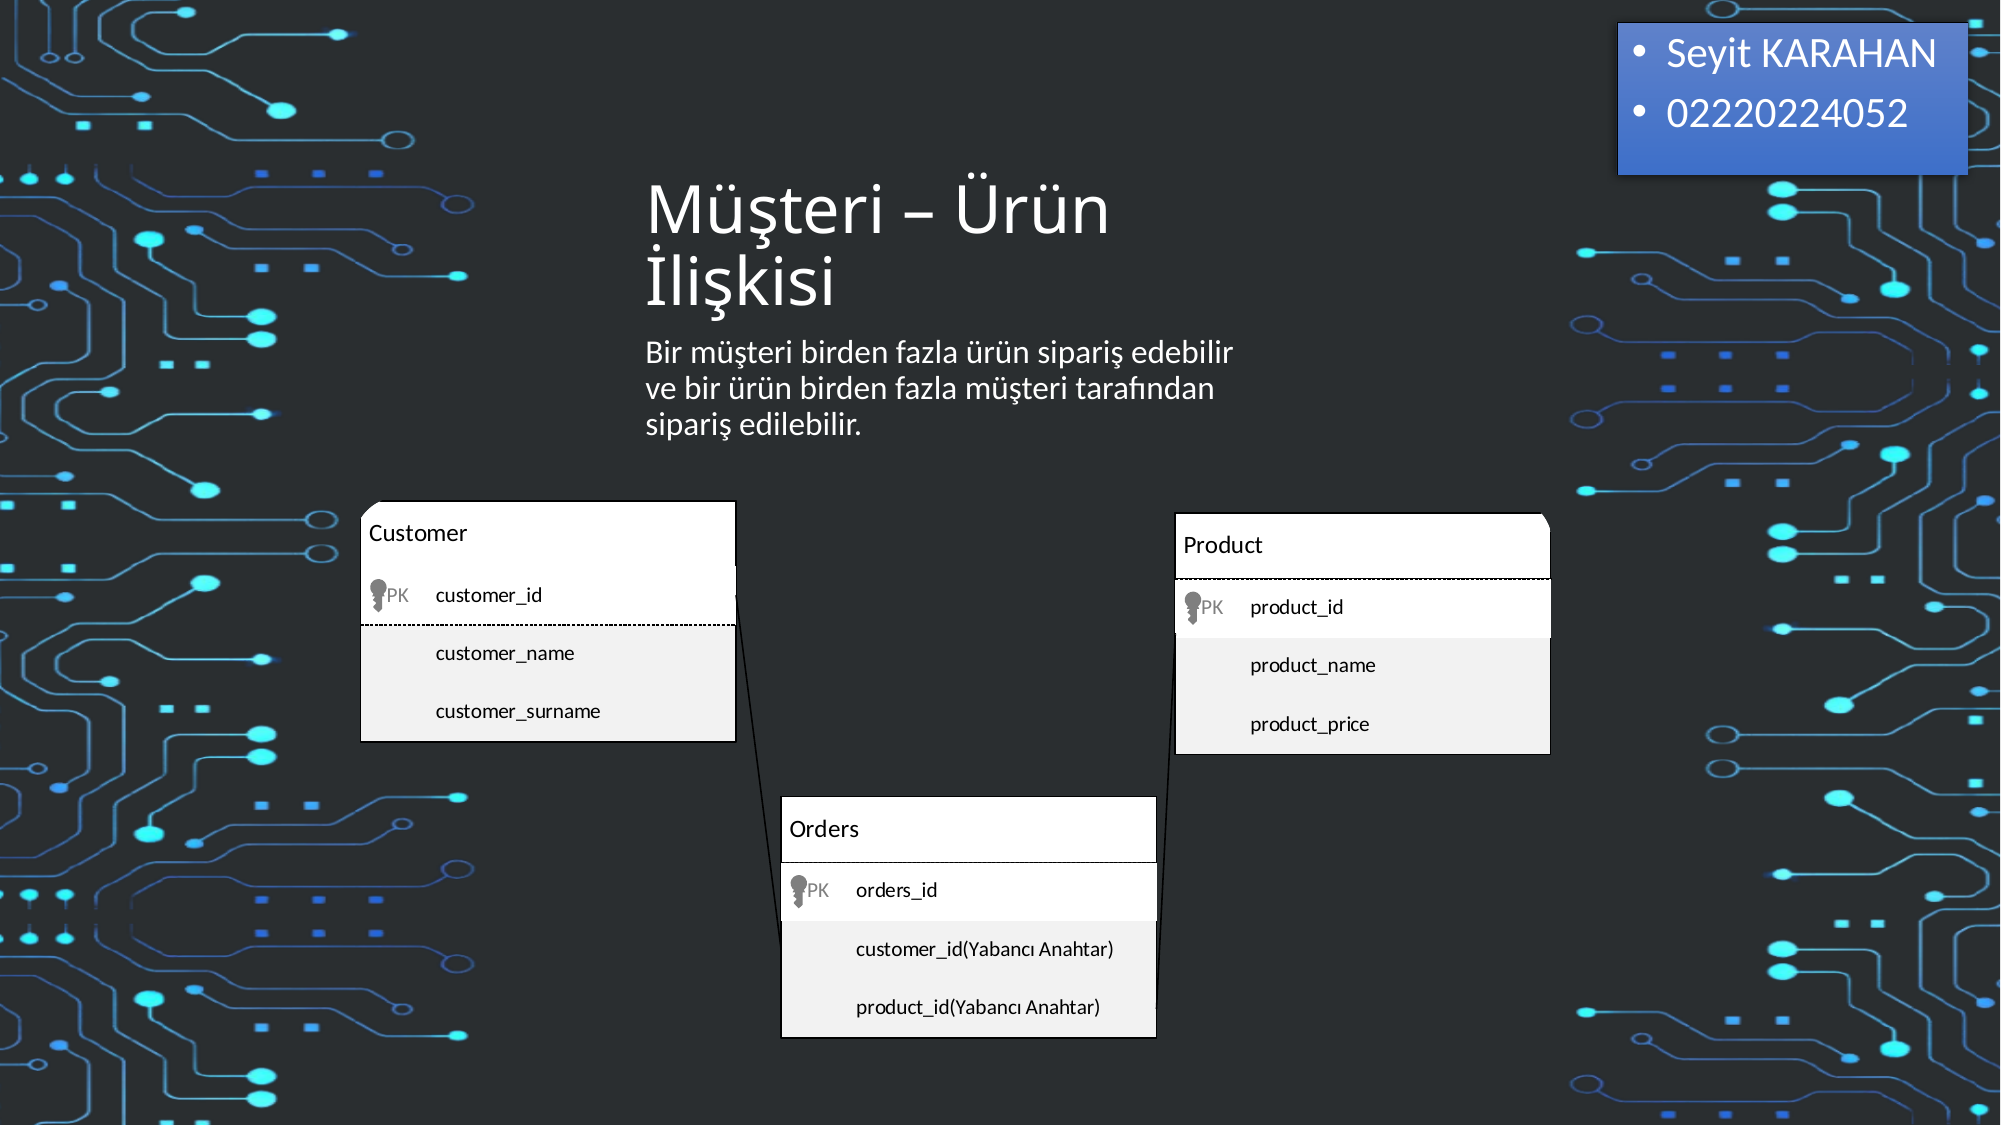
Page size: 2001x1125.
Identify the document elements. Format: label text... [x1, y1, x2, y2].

picture [0, 0, 2001, 1125]
list Bir müşteri birden fazla ürün sipariş edebilir ve bir ürün birden fazla müşteri tarafından sipariş edilebilir. [630, 327, 1276, 496]
text_box Seyit KARAHAN 02220224052 [1616, 22, 1969, 175]
title Müşteri – Ürün İlişkisi [630, 64, 1276, 327]
